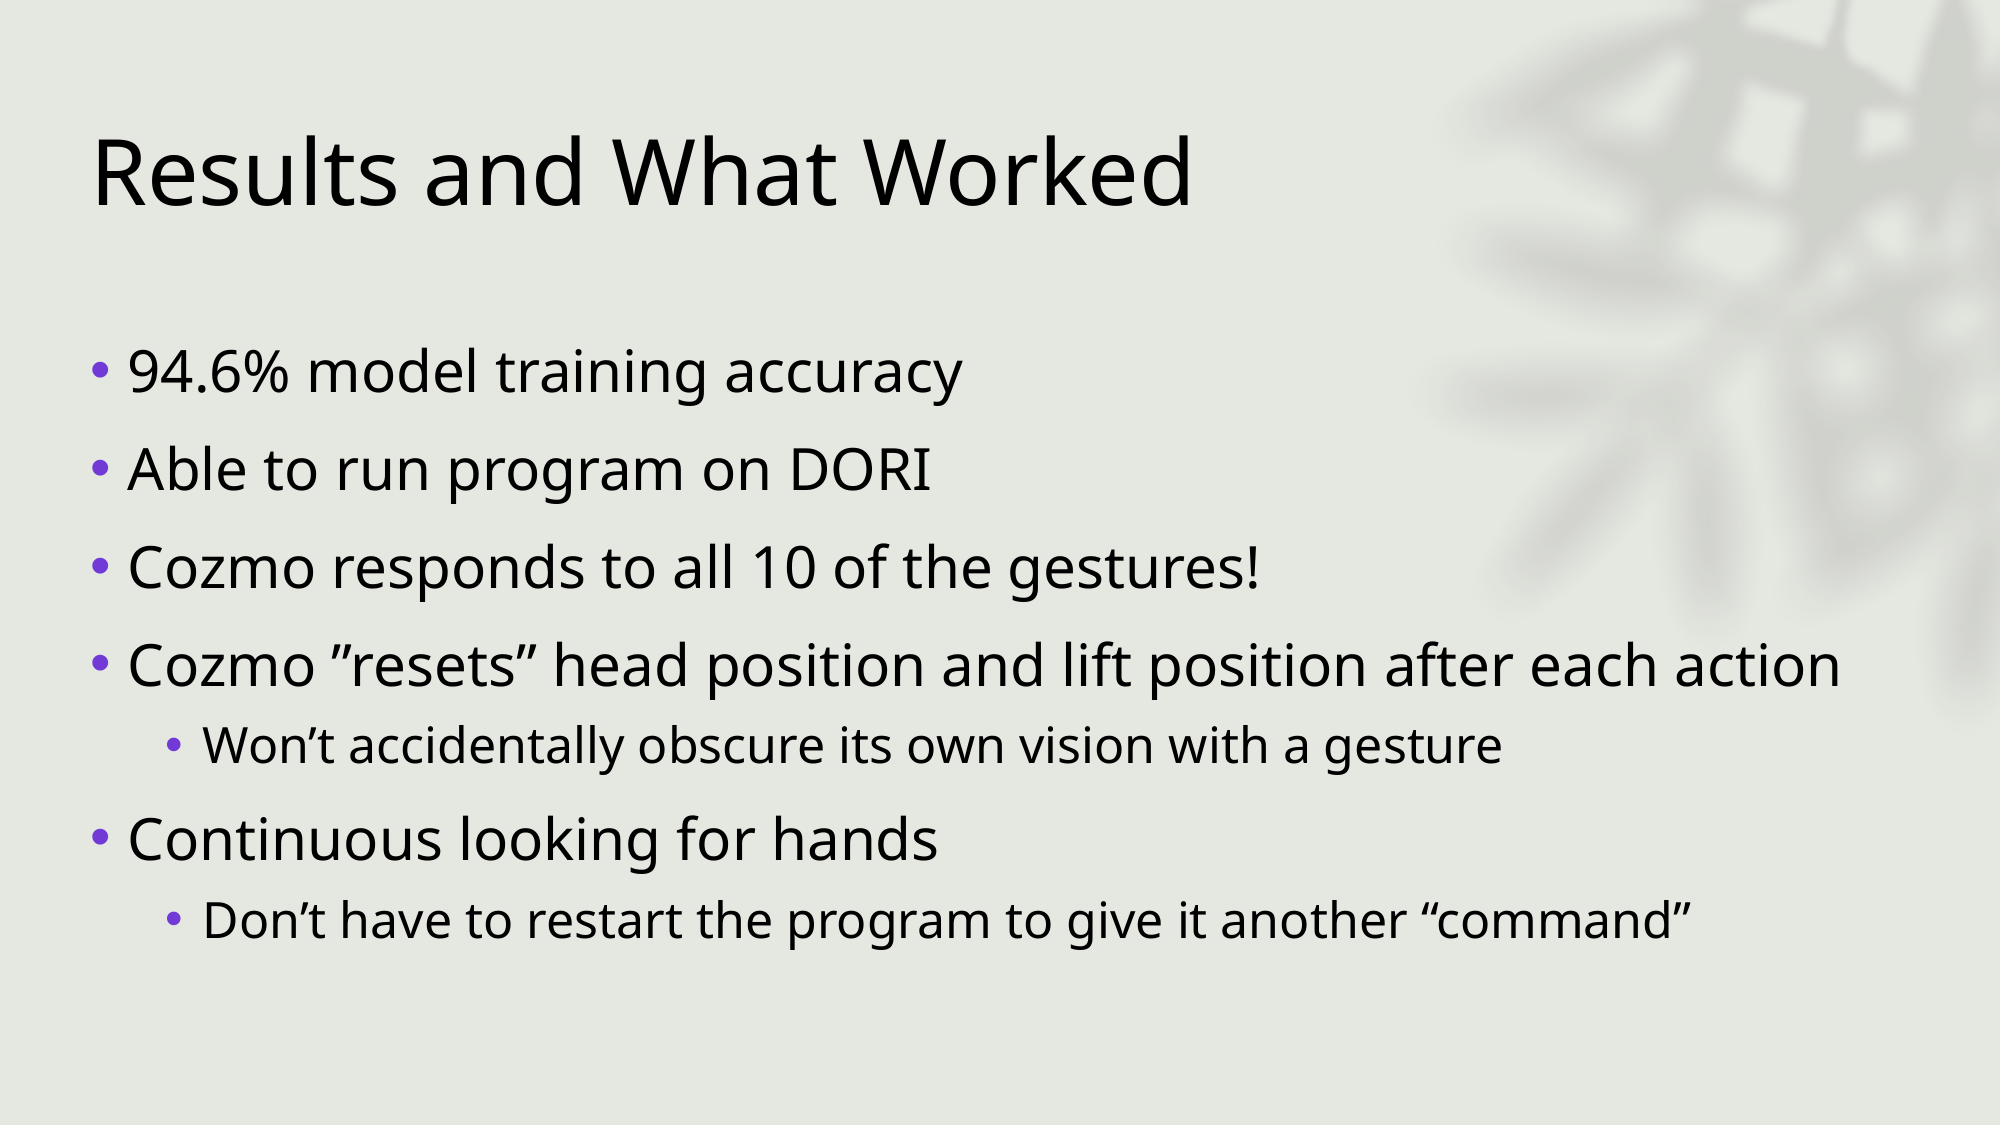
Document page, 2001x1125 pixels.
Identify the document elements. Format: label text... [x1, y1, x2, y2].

title Results and What Worked [75, 60, 1863, 278]
list 94.6% model training accuracy Able to run program on DORI Cozmo responds to all 10 of the gestures! Cozmo ”resets” head position and lift position after each action Won’t accidentally obscure its own vision with a gesture Continuous looking for hands Don’t have to restart the program to give it another “command” [75, 319, 1925, 1009]
